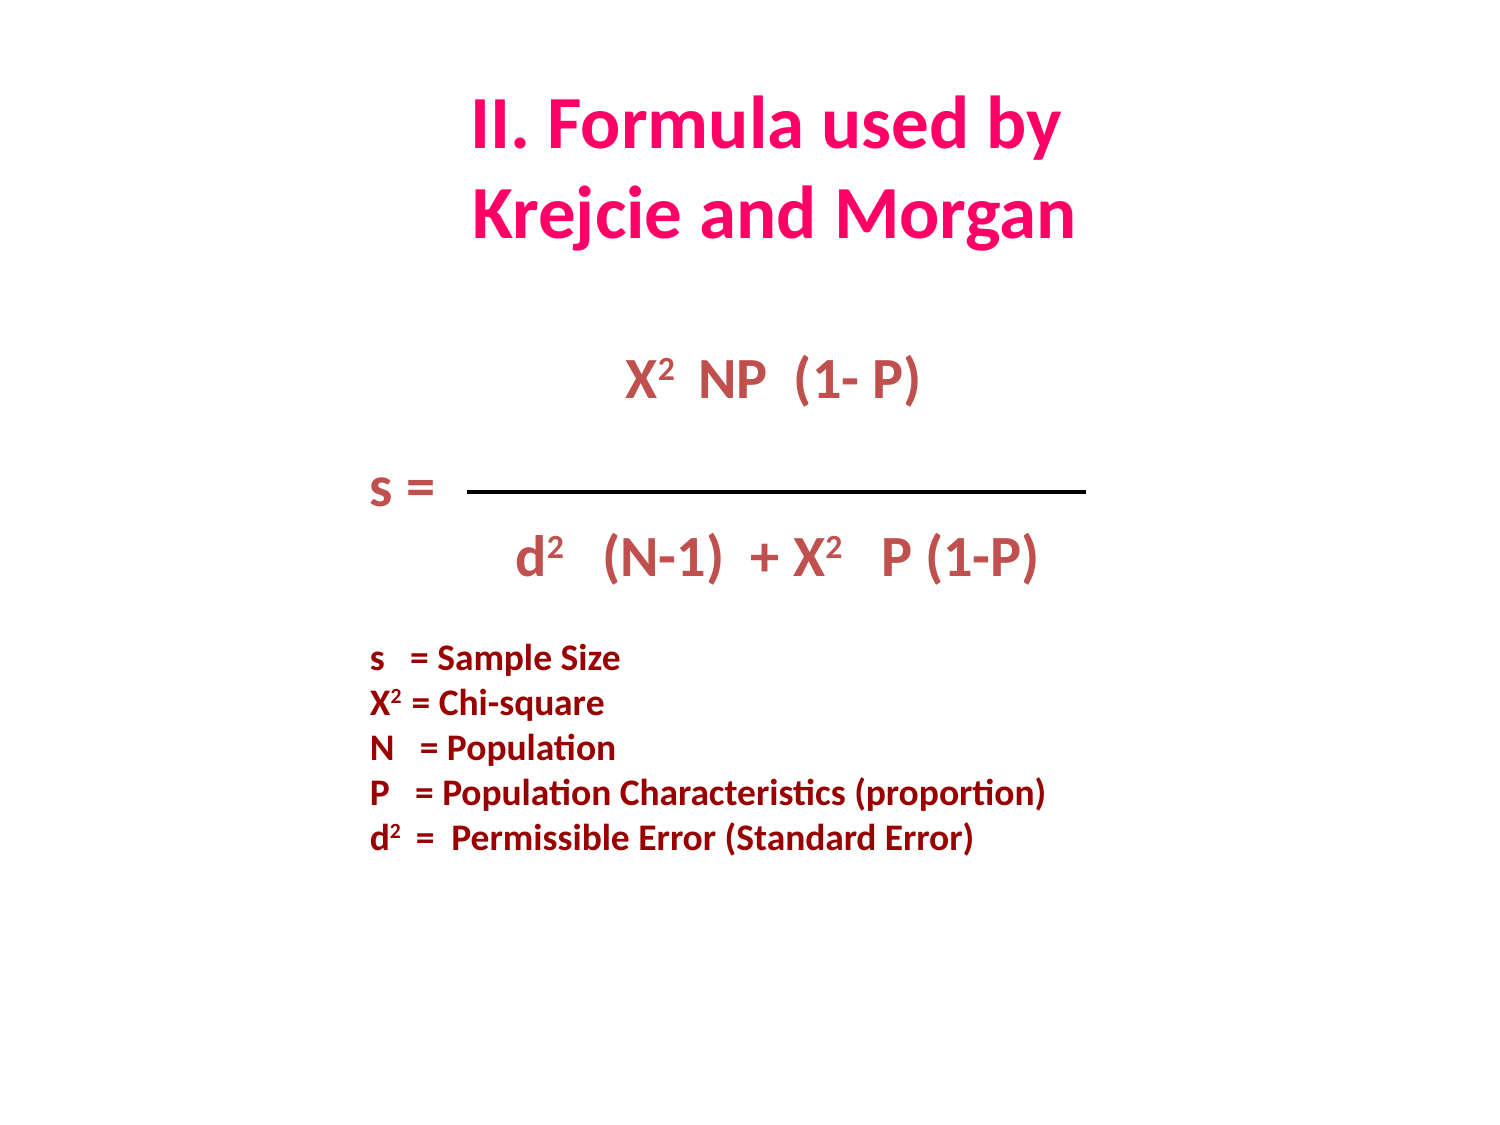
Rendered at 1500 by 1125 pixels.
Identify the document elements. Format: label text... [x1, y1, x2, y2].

text_box II. Formula used by Krejcie and Morgan [99, 70, 1450, 258]
text_box Χ2 NP (1- P) [354, 332, 1021, 440]
text_box s = d2 (N-1) + Χ2 P (1-P) s = Sample Size Χ2 = Chi-square N = Population P = Population Characteristics (proportion) d2 = Permissible Error (Standard Error) [354, 440, 1195, 866]
